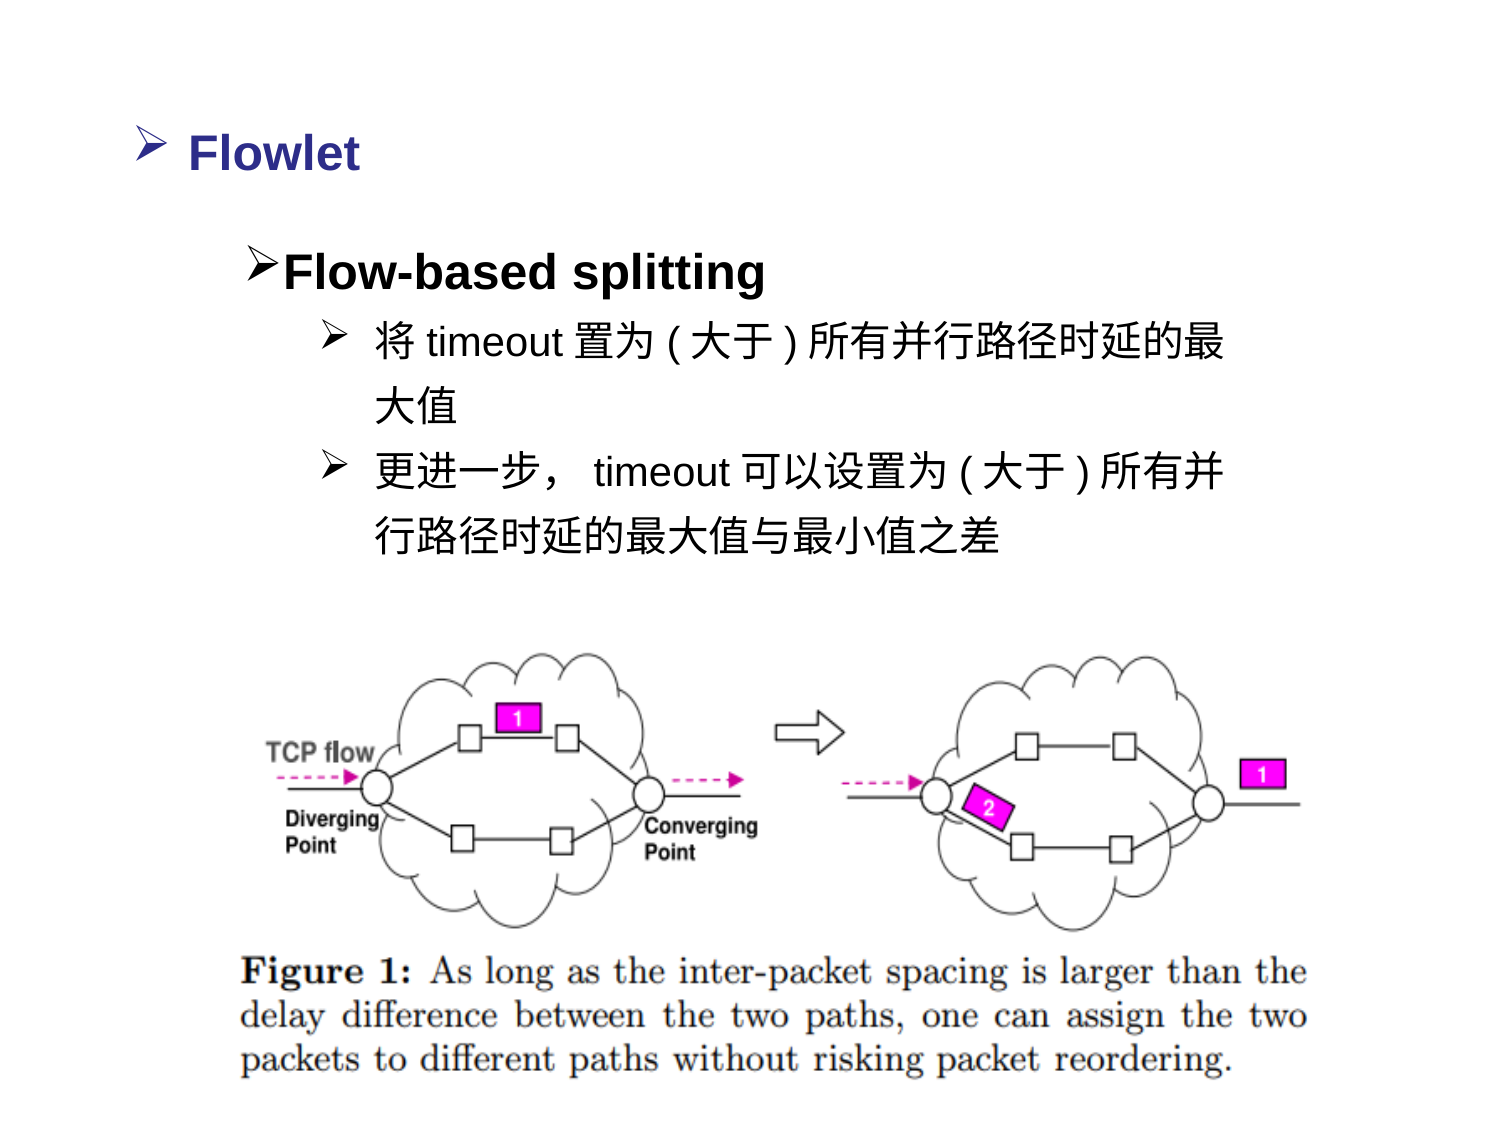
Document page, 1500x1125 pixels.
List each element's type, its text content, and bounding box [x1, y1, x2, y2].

text_box Flow-based splitting 将timeout置为(大于)所有并行路径时延的最大值 更进一步，timeout可以设置为(大于)所有并行路径时延的最大值与最小值之差 [228, 220, 1272, 597]
text_box Flowlet [117, 112, 493, 188]
picture [218, 597, 1359, 1102]
